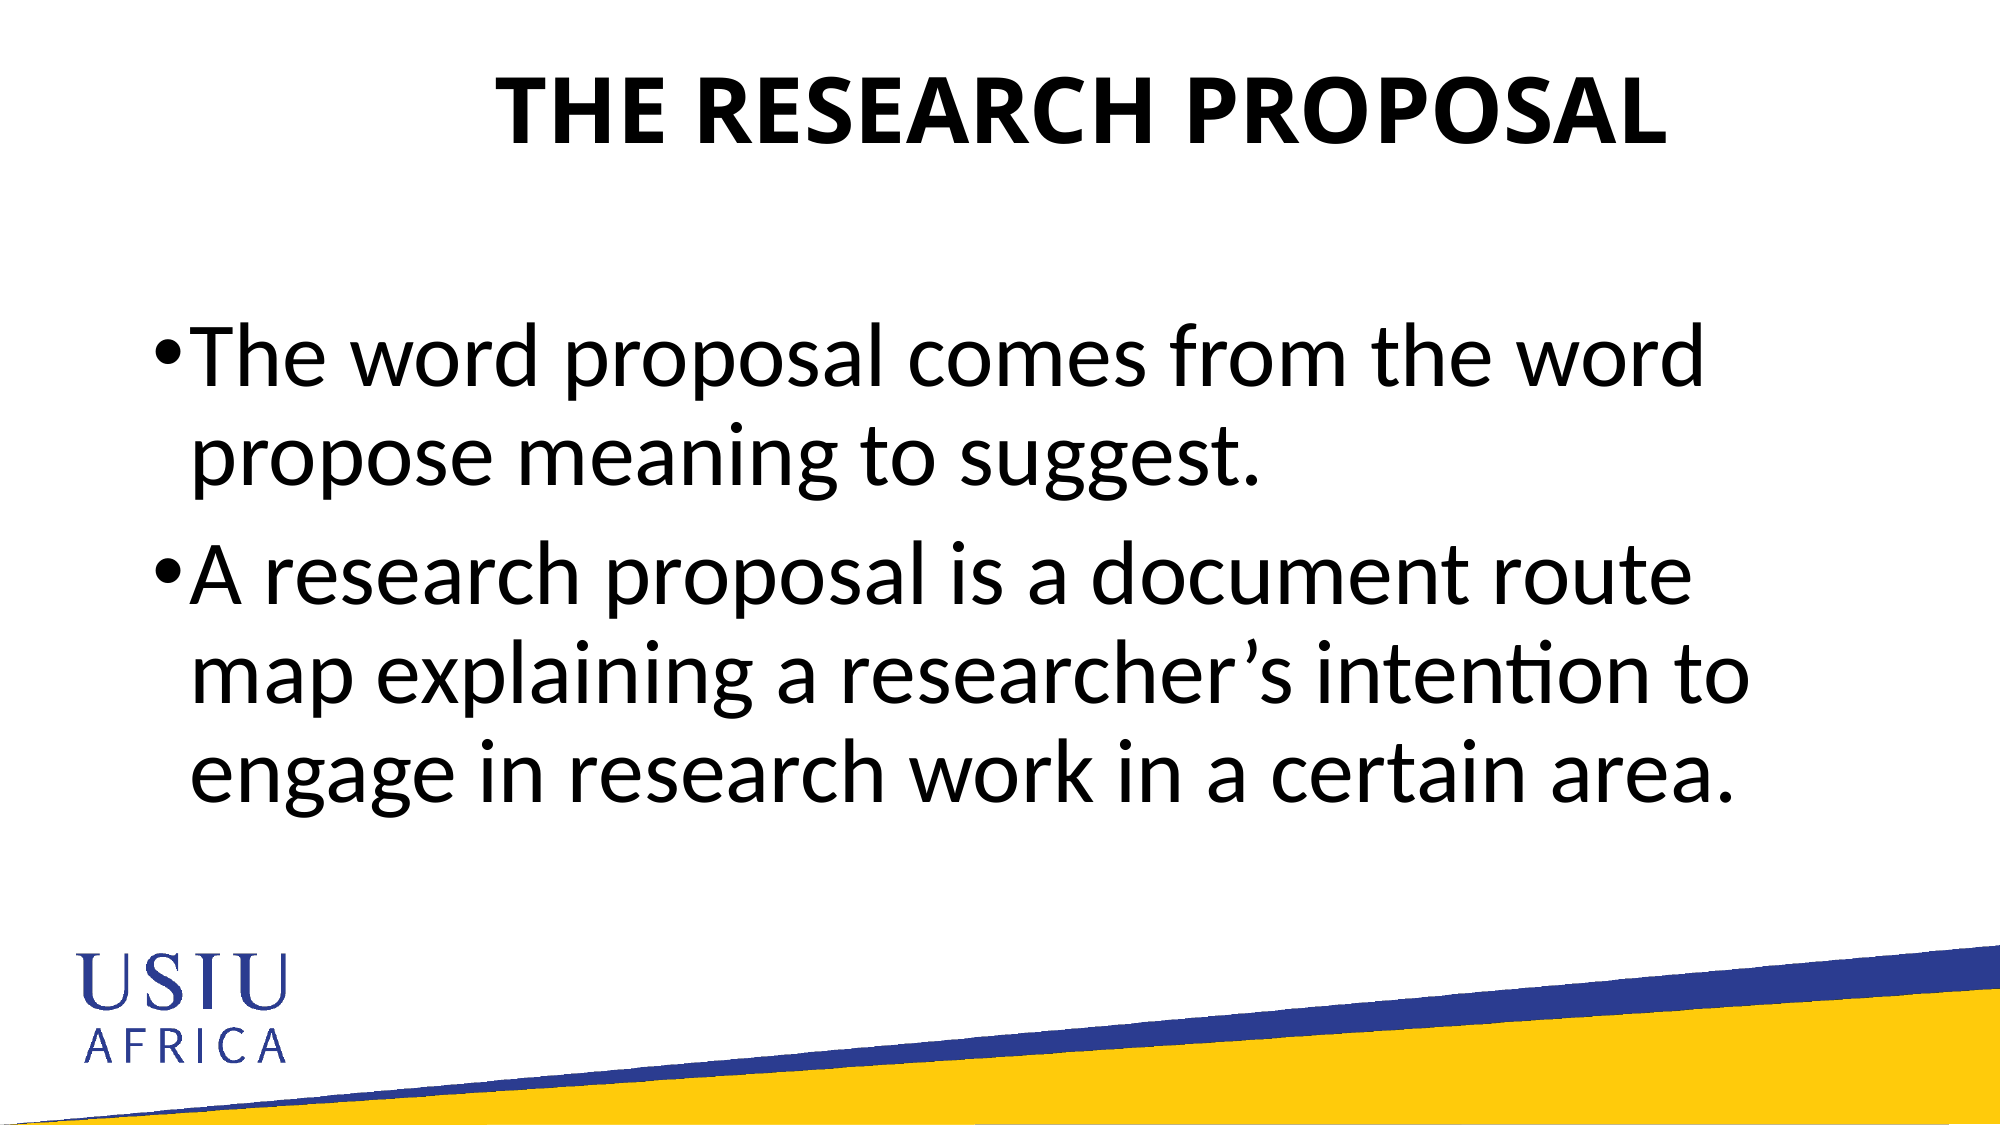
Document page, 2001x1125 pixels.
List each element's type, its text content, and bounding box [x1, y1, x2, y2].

list The word proposal comes from the word propose meaning to suggest. A research proposal is a document route map explaining a researcher’s intention to engage in research work in a certain area. [137, 299, 1863, 1014]
picture [0, 0, 2000, 1125]
title THE RESEARCH PROPOSAL [479, 59, 1863, 278]
